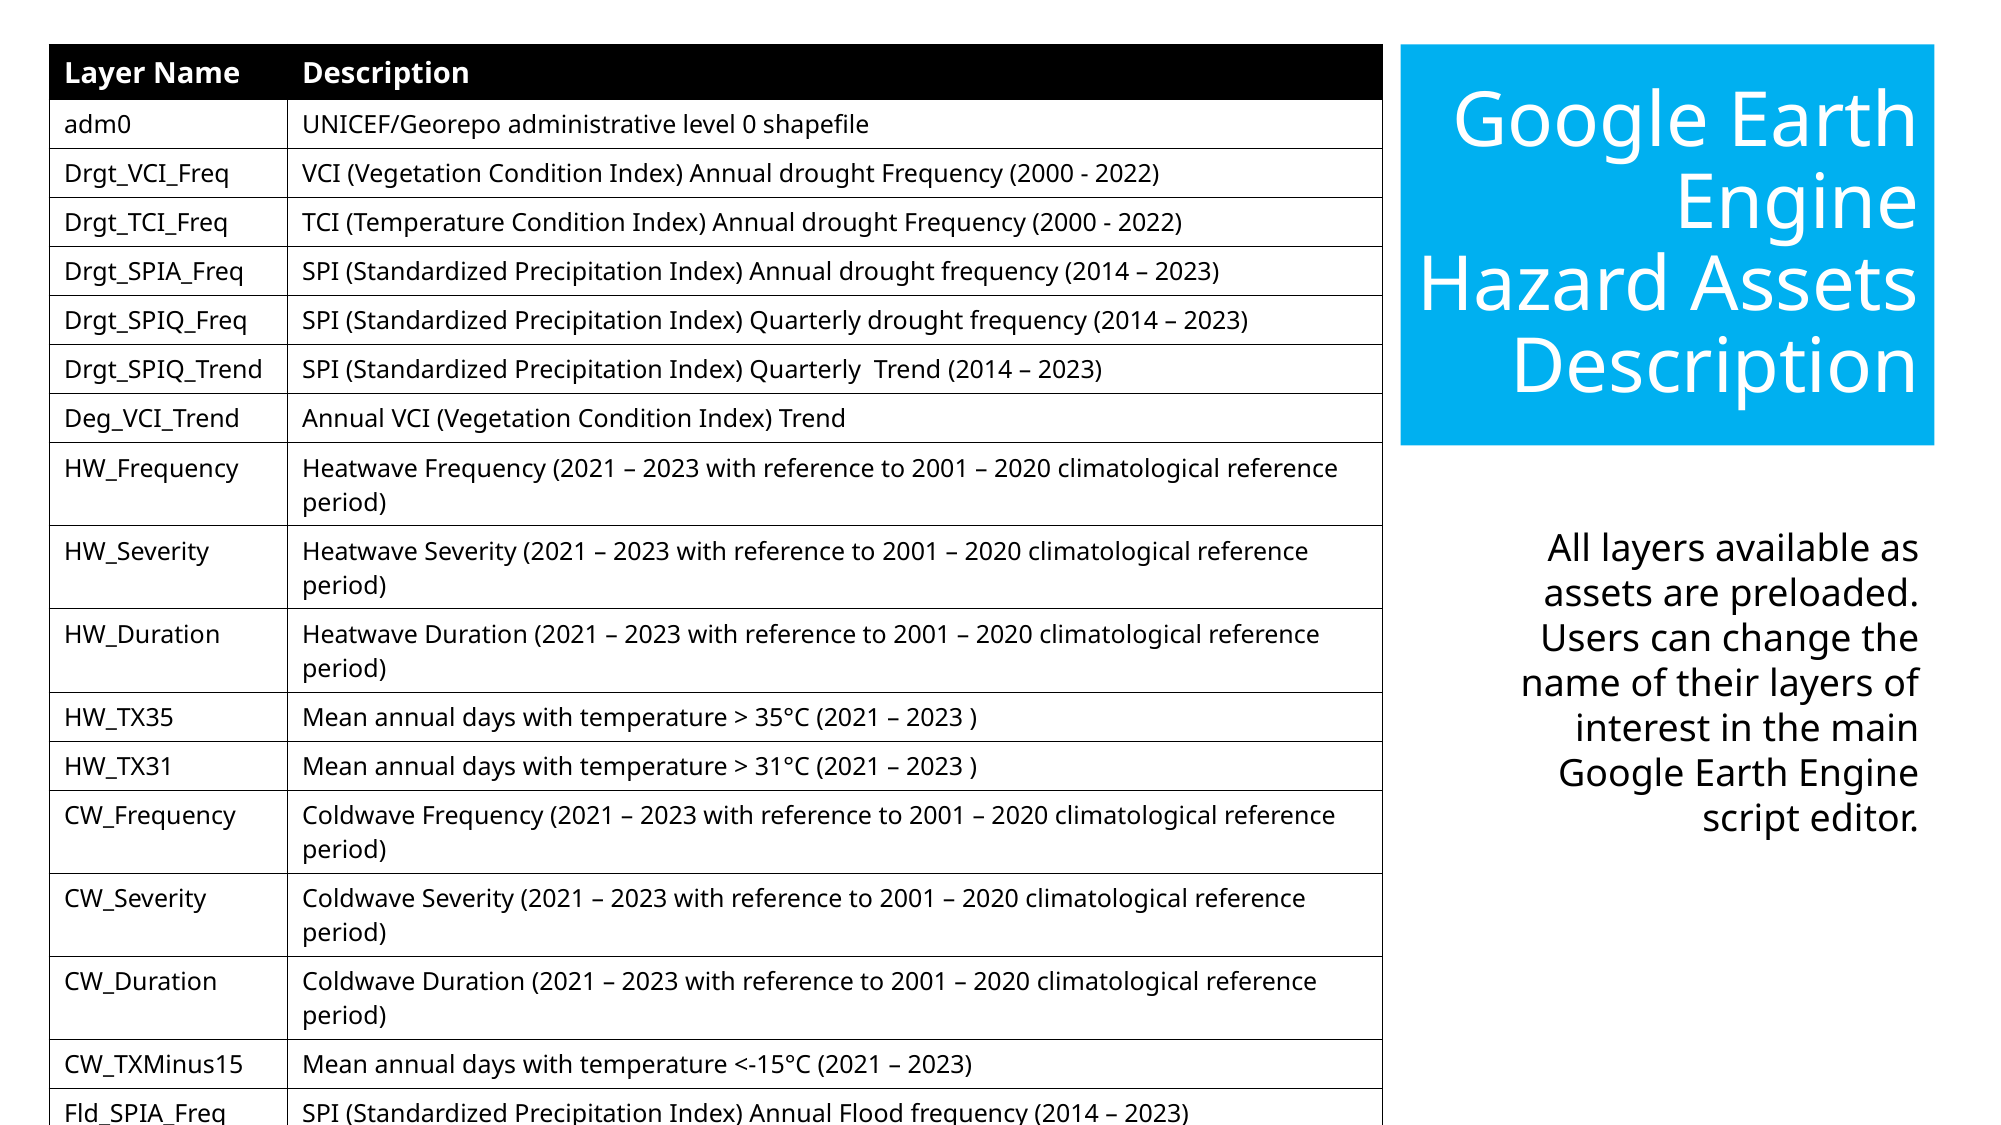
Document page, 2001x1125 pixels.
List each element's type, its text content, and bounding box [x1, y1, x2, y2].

table_cell Coldwave Duration (2021 – 2023 with reference to 2001 – 2020 climatological reference period) [288, 957, 1382, 1039]
table_cell Drgt_SPIA_Freq [50, 247, 287, 295]
table_cell Drgt_VCI_Freq [50, 149, 287, 197]
table_cell Drgt_SPIQ_Trend [50, 345, 287, 393]
table_cell CW_Severity [50, 874, 287, 956]
table_cell SPI (Standardized Precipitation Index) Quarterly drought frequency (2014 – 2023) [288, 296, 1382, 344]
table_cell CW_Frequency [50, 791, 287, 873]
table_cell TCI (Temperature Condition Index) Annual drought Frequency (2000 - 2022) [288, 198, 1382, 246]
table_cell Mean annual days with temperature > 35°C (2021 – 2023 ) [288, 693, 1382, 741]
table_cell UNICEF/Georepo administrative level 0 shapefile [288, 100, 1382, 148]
table_cell Heatwave Frequency (2021 – 2023 with reference to 2001 – 2020 climatological reference period) [288, 443, 1382, 525]
table_cell HW_Duration [50, 609, 287, 692]
table_cell SPI (Standardized Precipitation Index) Annual drought frequency (2014 – 2023) [288, 247, 1382, 295]
table_cell Coldwave Severity (2021 – 2023 with reference to 2001 – 2020 climatological reference period) [288, 874, 1382, 956]
table_cell Drgt_TCI_Freq [50, 198, 287, 246]
table_cell CW_Duration [50, 957, 287, 1039]
table_cell HW_Frequency [50, 443, 287, 525]
table_cell Mean annual days with temperature <-15°C (2021 – 2023) [288, 1040, 1382, 1088]
table_cell HW_TX35 [50, 693, 287, 741]
table_cell HW_Severity [50, 526, 287, 608]
title Google Earth Engine Hazard Assets Description [1400, 44, 1935, 446]
table_cell Heatwave Severity (2021 – 2023 with reference to 2001 – 2020 climatological reference period) [288, 526, 1382, 608]
table_cell Mean annual days with temperature > 31°C (2021 – 2023 ) [288, 742, 1382, 790]
table_cell Coldwave Frequency (2021 – 2023 with reference to 2001 – 2020 climatological reference period) [288, 791, 1382, 873]
table_cell SPI (Standardized Precipitation Index) Annual Flood frequency (2014 – 2023) [288, 1089, 1382, 1125]
table_cell Drgt_SPIQ_Freq [50, 296, 287, 344]
table_cell HW_TX31 [50, 742, 287, 790]
table_header Layer Name [50, 45, 287, 99]
table_cell Annual VCI (Vegetation Condition Index) Trend [288, 394, 1382, 442]
table_cell adm0 [50, 100, 287, 148]
table_cell Fld_SPIA_Freq [50, 1089, 287, 1125]
table_cell CW_TXMinus15 [50, 1040, 287, 1088]
table_cell Deg_VCI_Trend [50, 394, 287, 442]
text_box All layers available as assets are preloaded. Users can change the name of their layers of interest in the main Google Earth Engine script editor. [1451, 517, 1935, 847]
table_header Description [288, 45, 1382, 99]
table_cell Heatwave Duration (2021 – 2023 with reference to 2001 – 2020 climatological reference period) [288, 609, 1382, 692]
table_cell SPI (Standardized Precipitation Index) Quarterly Trend (2014 – 2023) [288, 345, 1382, 393]
table_cell VCI (Vegetation Condition Index) Annual drought Frequency (2000 - 2022) [288, 149, 1382, 197]
